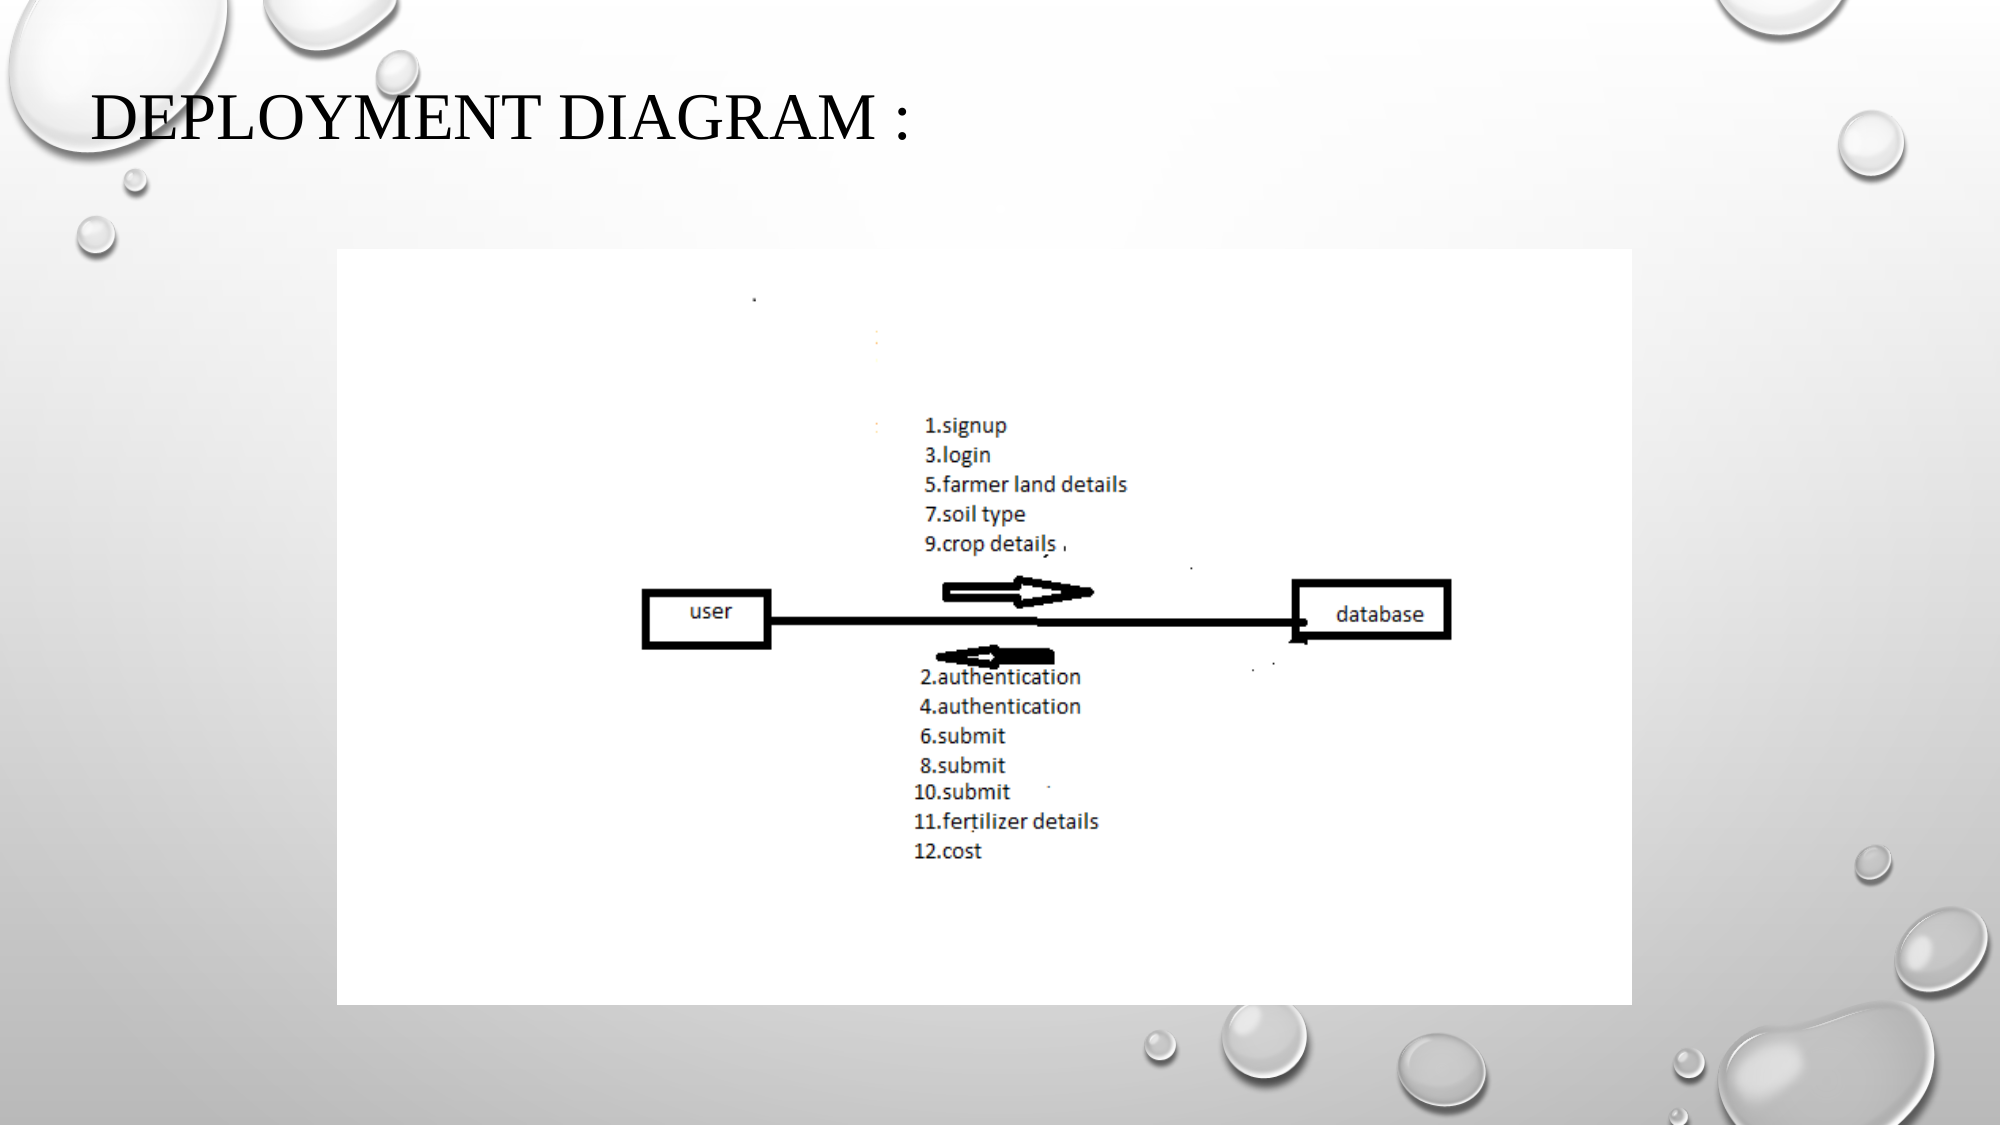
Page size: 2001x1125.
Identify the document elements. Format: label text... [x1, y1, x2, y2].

picture [0, 0, 2000, 1125]
title DEPLOYMENT DIAGRAM : [48, 20, 955, 216]
